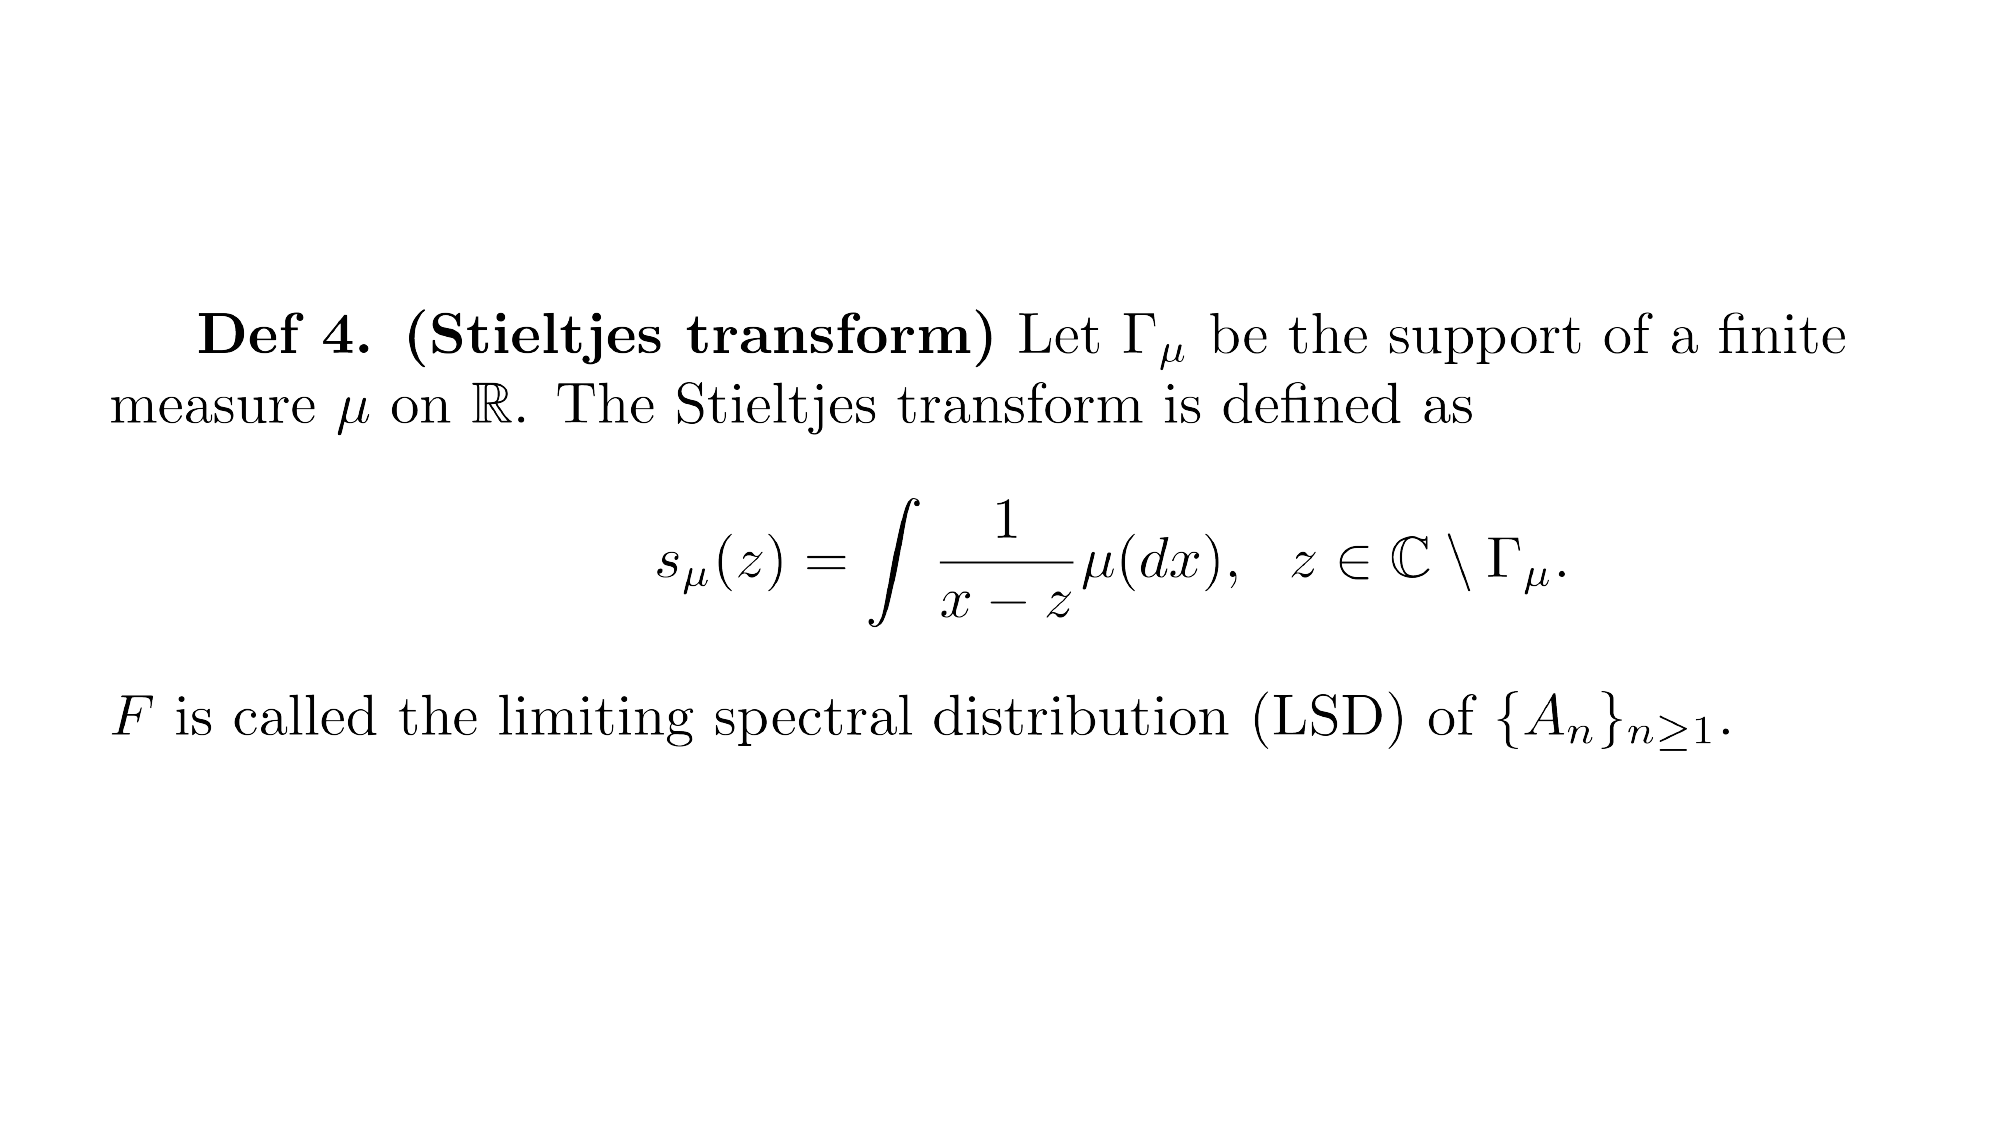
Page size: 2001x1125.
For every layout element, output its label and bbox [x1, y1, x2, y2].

picture [111, 309, 1845, 751]
